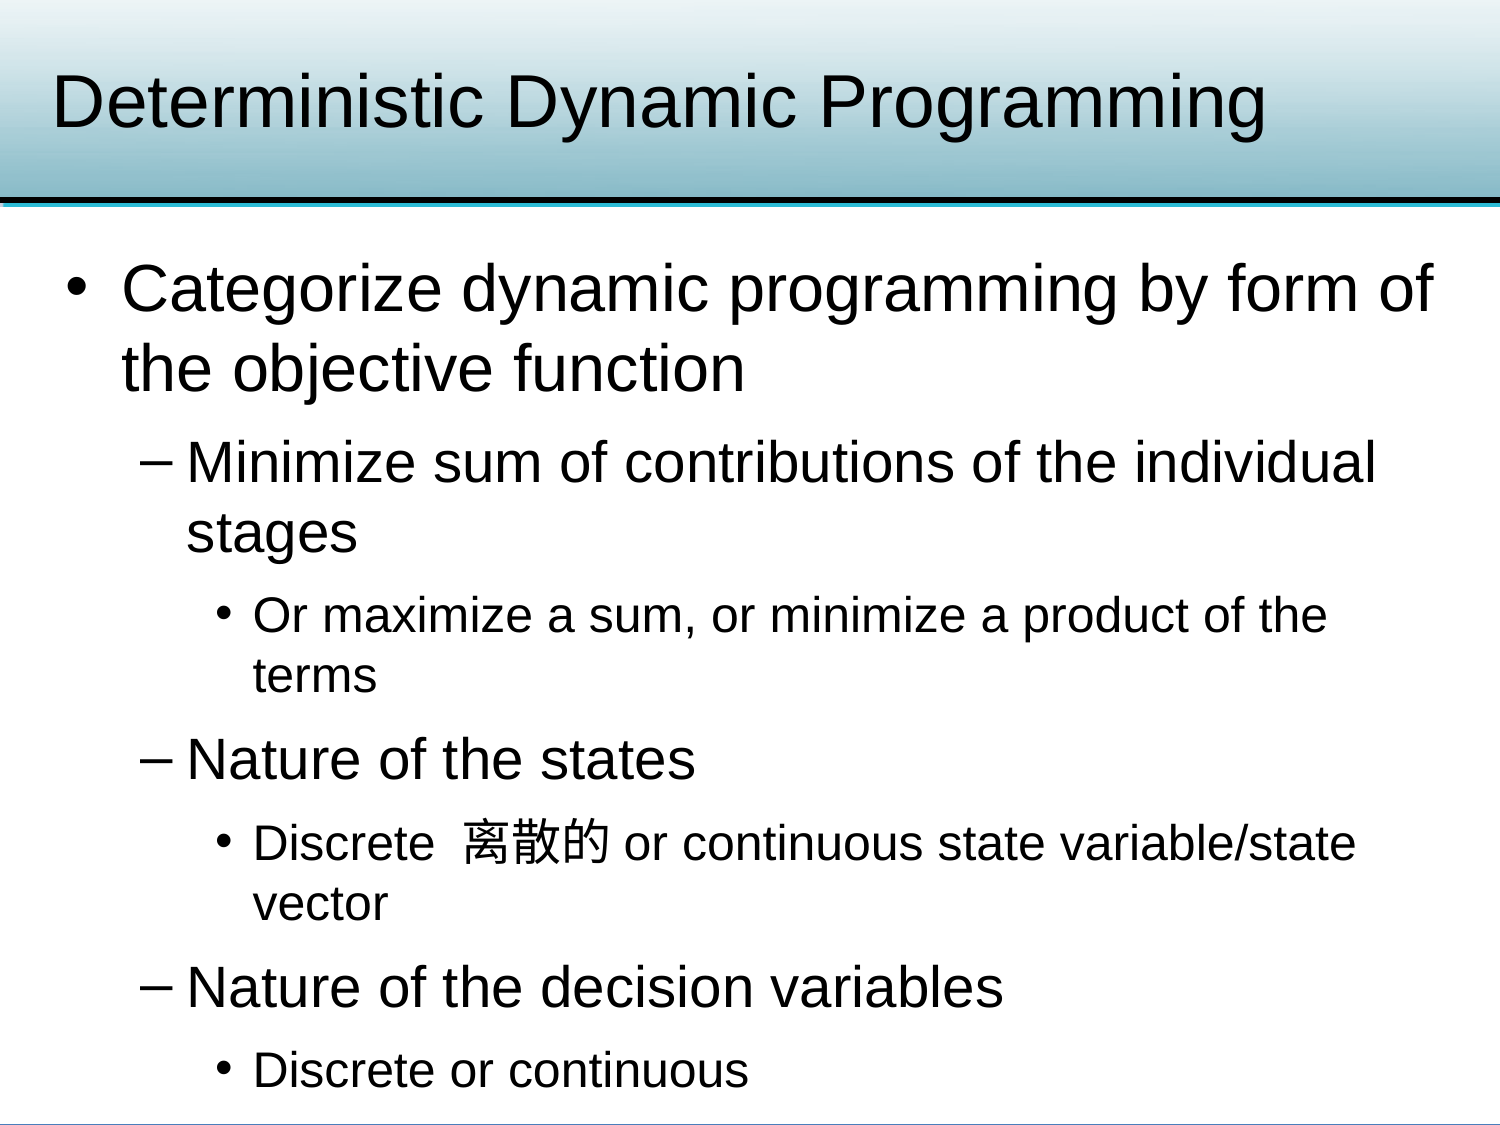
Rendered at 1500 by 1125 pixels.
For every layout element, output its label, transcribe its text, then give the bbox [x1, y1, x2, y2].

list Categorize dynamic programming by form of the objective function Minimize sum of contributions of the individual stages Or maximize a sum, or minimize a product of the terms Nature of the states Discrete 离散的or continuous state variable/state vector Nature of the decision variables Discrete or continuous [44, 231, 1468, 1081]
picture [0, 203, 1500, 207]
title Deterministic Dynamic Programming [0, 0, 1500, 199]
